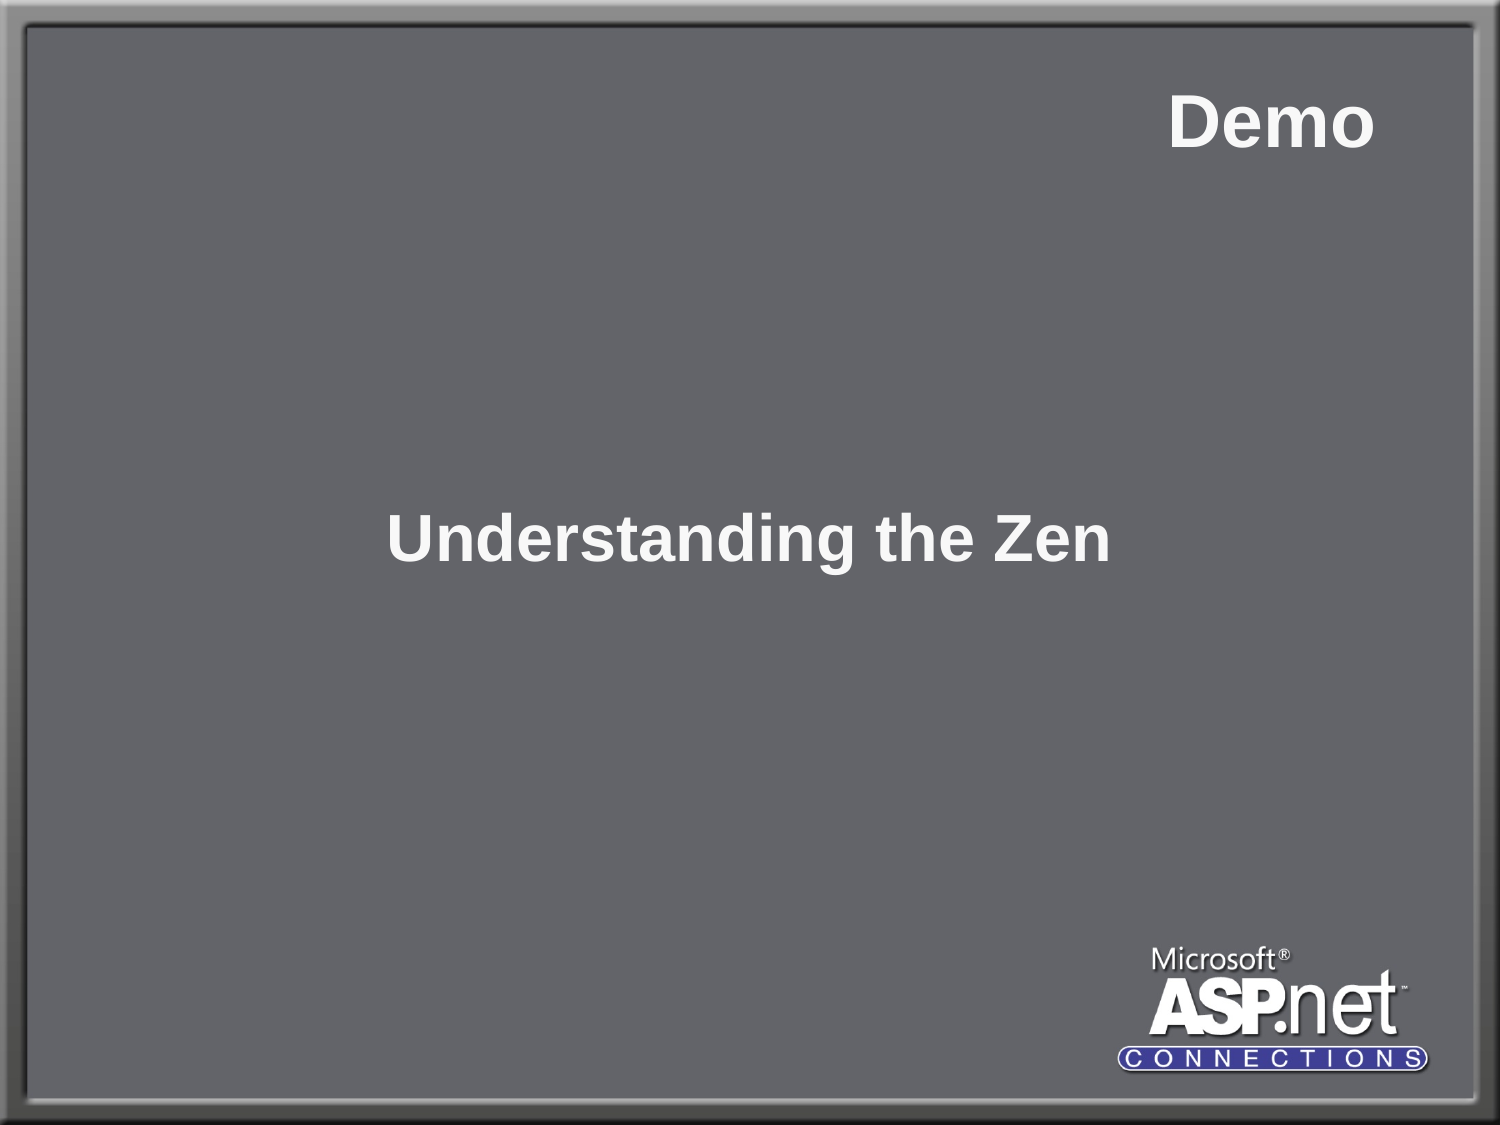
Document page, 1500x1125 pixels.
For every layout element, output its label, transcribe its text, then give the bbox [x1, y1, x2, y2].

text_box Understanding the Zen [372, 487, 1128, 583]
picture [0, 0, 1500, 1125]
title Demo [108, 64, 1392, 166]
